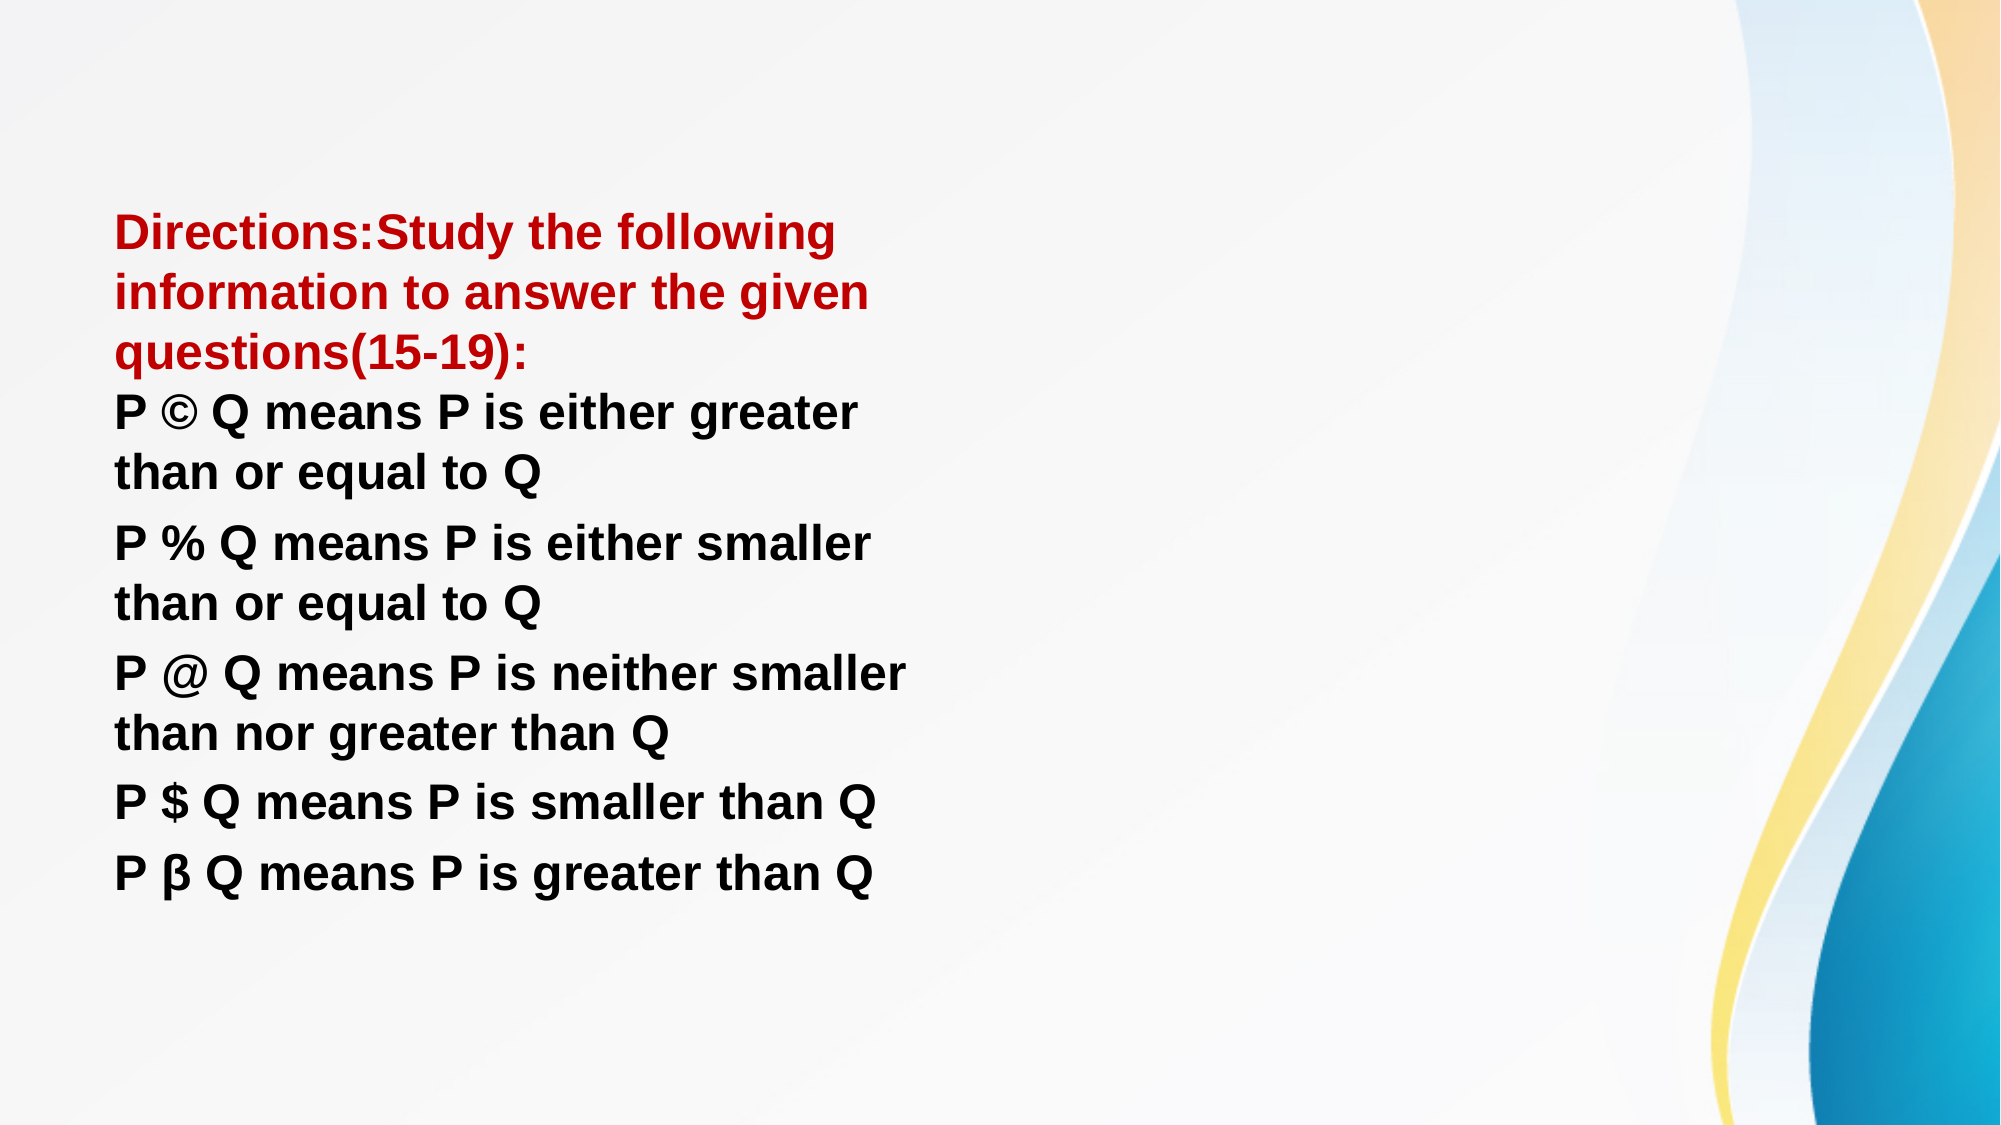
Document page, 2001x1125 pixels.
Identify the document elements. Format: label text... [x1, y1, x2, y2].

picture [0, 0, 2001, 1125]
list Directions:Study the following information to answer the given questions(15-19): P © Q means P is either greater than or equal to Q P % Q means P is either smaller than or equal to Q P @ Q means P is neither smaller than nor greater than Q P $ Q means P is smaller than Q P β Q means P is greater than Q [99, 192, 984, 1006]
